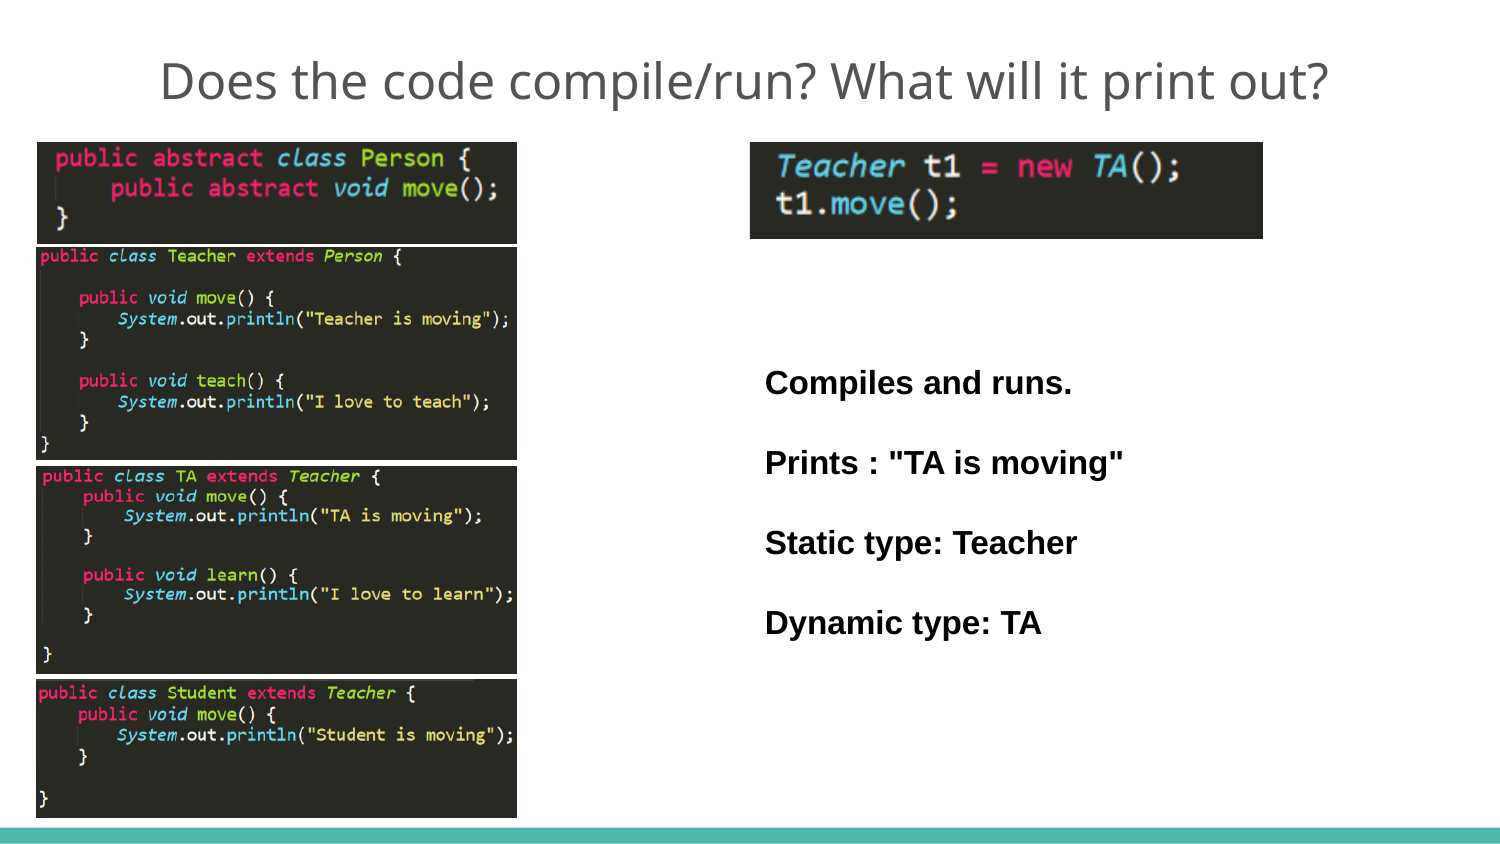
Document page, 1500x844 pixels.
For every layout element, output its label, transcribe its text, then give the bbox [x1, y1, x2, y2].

text_box Compiles and runs. Prints : "TA is moving" Static type: Teacher Dynamic type: TA [749, 353, 1320, 649]
picture [749, 142, 1265, 239]
picture [36, 466, 517, 674]
list Does the code compile/run? What will it print out? [78, 25, 1392, 123]
picture [36, 679, 517, 819]
picture [36, 247, 517, 461]
picture [36, 142, 518, 245]
